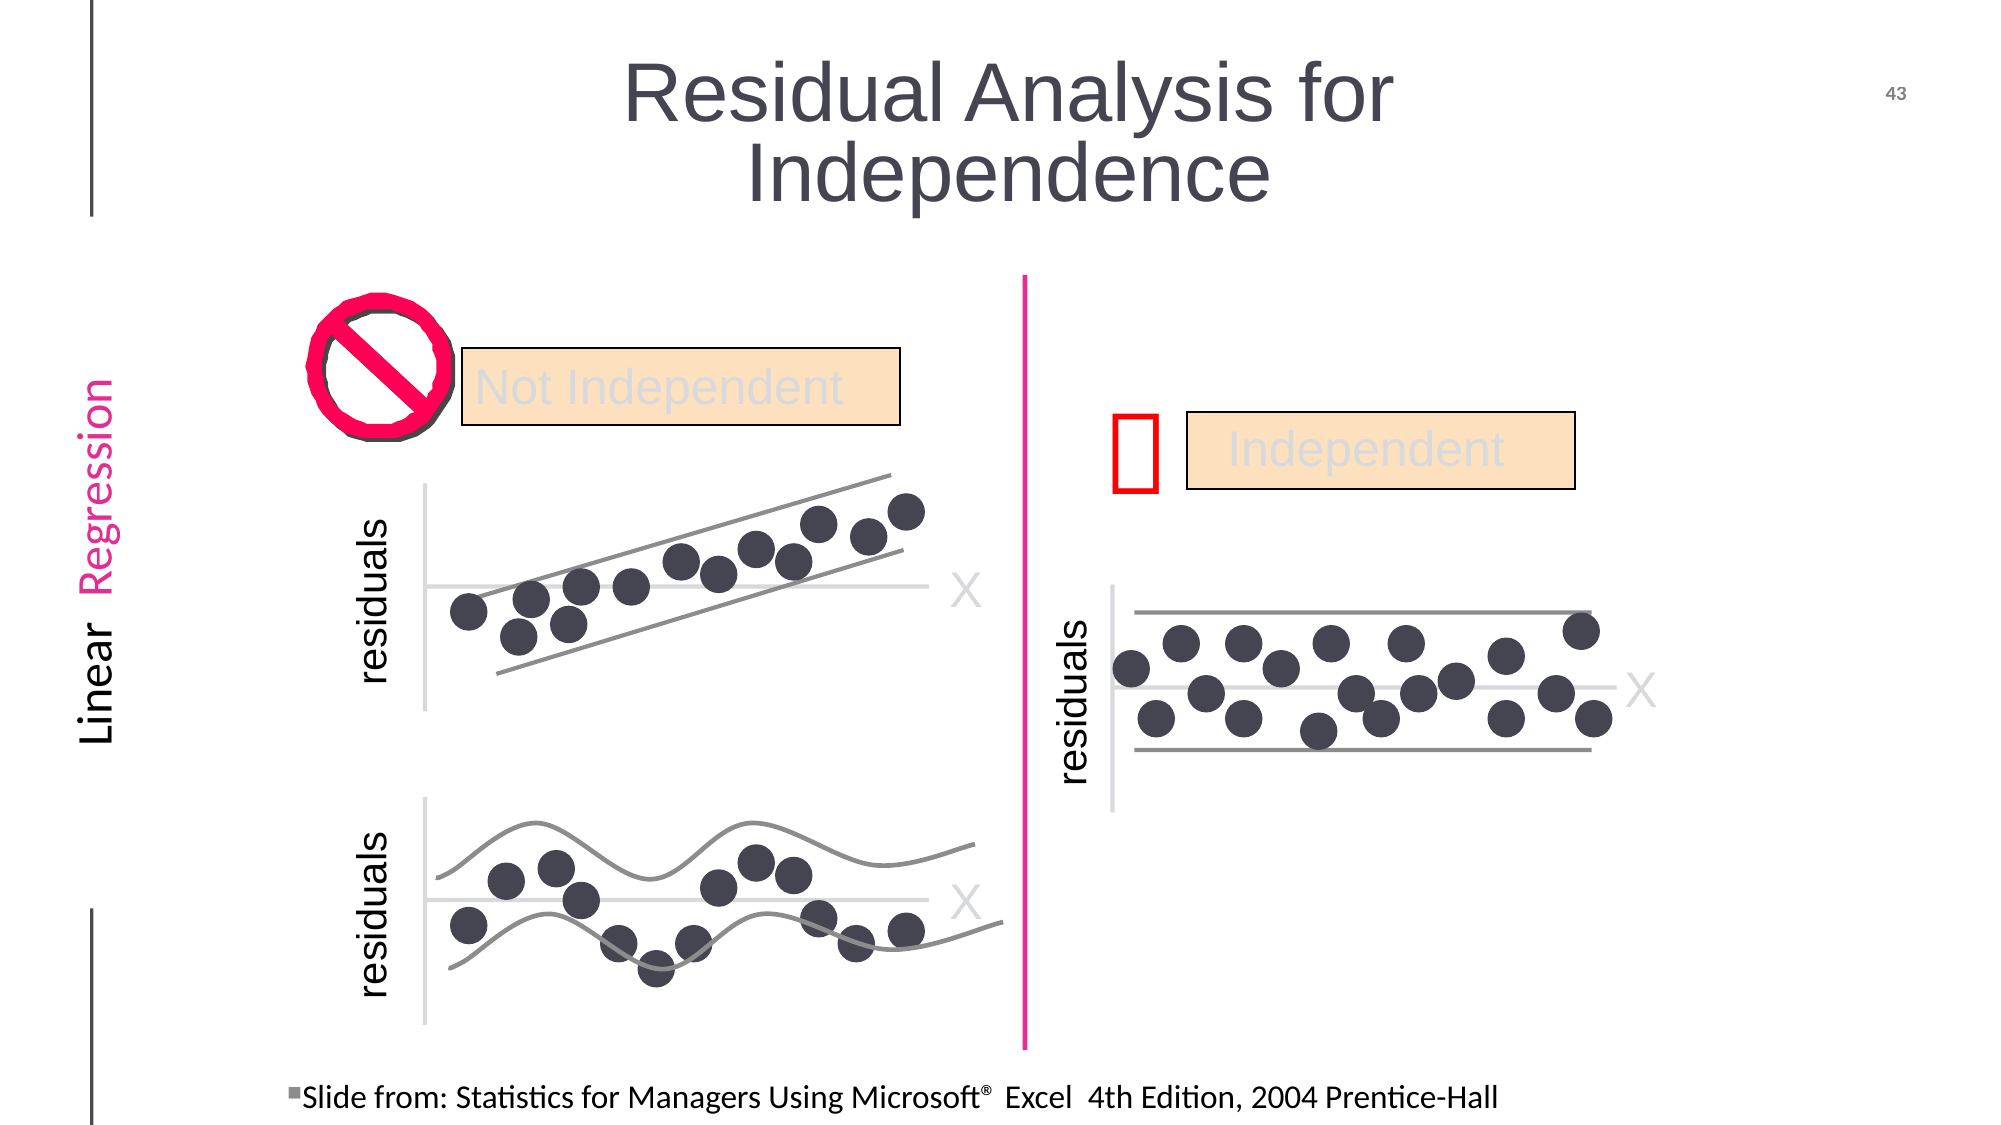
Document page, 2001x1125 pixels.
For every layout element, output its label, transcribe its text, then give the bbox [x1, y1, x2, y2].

text_box [849, 518, 888, 556]
text_box [1312, 624, 1351, 663]
text_box [1187, 675, 1225, 713]
text_box residuals [337, 800, 402, 1015]
text_box [500, 618, 538, 656]
text_box  [1087, 374, 1238, 525]
text_box [774, 856, 813, 895]
text_box [1437, 662, 1476, 700]
text_box residuals [1037, 587, 1102, 802]
text_box [737, 530, 775, 569]
text_box [487, 873, 526, 901]
text_box [1299, 712, 1338, 751]
text_box [675, 924, 713, 948]
text_box Not Independent [471, 347, 1003, 422]
text_box [662, 543, 700, 581]
text_box [837, 936, 875, 963]
text_box [887, 912, 925, 931]
text_box [1362, 699, 1401, 738]
text_box [601, 924, 638, 953]
text_box [549, 605, 588, 644]
text_box [537, 869, 575, 888]
text_box [1224, 699, 1263, 738]
text_box [1137, 699, 1176, 738]
text_box [800, 505, 838, 544]
text_box [1238, 485, 1575, 489]
text_box X [934, 550, 1016, 625]
text_box [1487, 699, 1525, 738]
text_box X [934, 862, 1016, 937]
text_box [603, 954, 630, 963]
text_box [299, 287, 471, 453]
text_box [637, 963, 676, 988]
text_box X [1609, 649, 1691, 725]
text_box [699, 869, 738, 907]
text_box [774, 543, 813, 581]
text_box Residual Analysis for Independence [437, 50, 1581, 225]
text_box [1337, 675, 1375, 713]
text_box [562, 568, 601, 606]
text_box [448, 913, 1004, 970]
text_box Independent [1238, 409, 1678, 485]
text_box [1162, 624, 1201, 663]
text_box [1537, 675, 1576, 713]
text_box [562, 881, 601, 920]
text_box [839, 924, 871, 935]
text_box [800, 900, 838, 933]
text_box [737, 857, 775, 882]
text_box [612, 568, 651, 606]
text_box [1487, 637, 1525, 676]
text_box [1112, 650, 1150, 688]
text_box [1400, 675, 1438, 713]
text_box [1262, 650, 1300, 688]
text_box [450, 906, 488, 945]
text_box Slide from: Statistics for Managers Using Microsoft® Excel 4th Edition, 2004 Prentice-Hall [272, 1067, 1516, 1123]
text_box [512, 580, 550, 619]
text_box [1224, 624, 1263, 663]
text_box [887, 493, 925, 531]
text_box [1575, 699, 1613, 738]
text_box [450, 593, 488, 631]
text_box residuals [337, 486, 402, 701]
text_box [435, 822, 976, 880]
text_box [699, 555, 738, 594]
text_box [1562, 612, 1600, 651]
text_box [1387, 624, 1426, 663]
text_box [688, 946, 713, 963]
